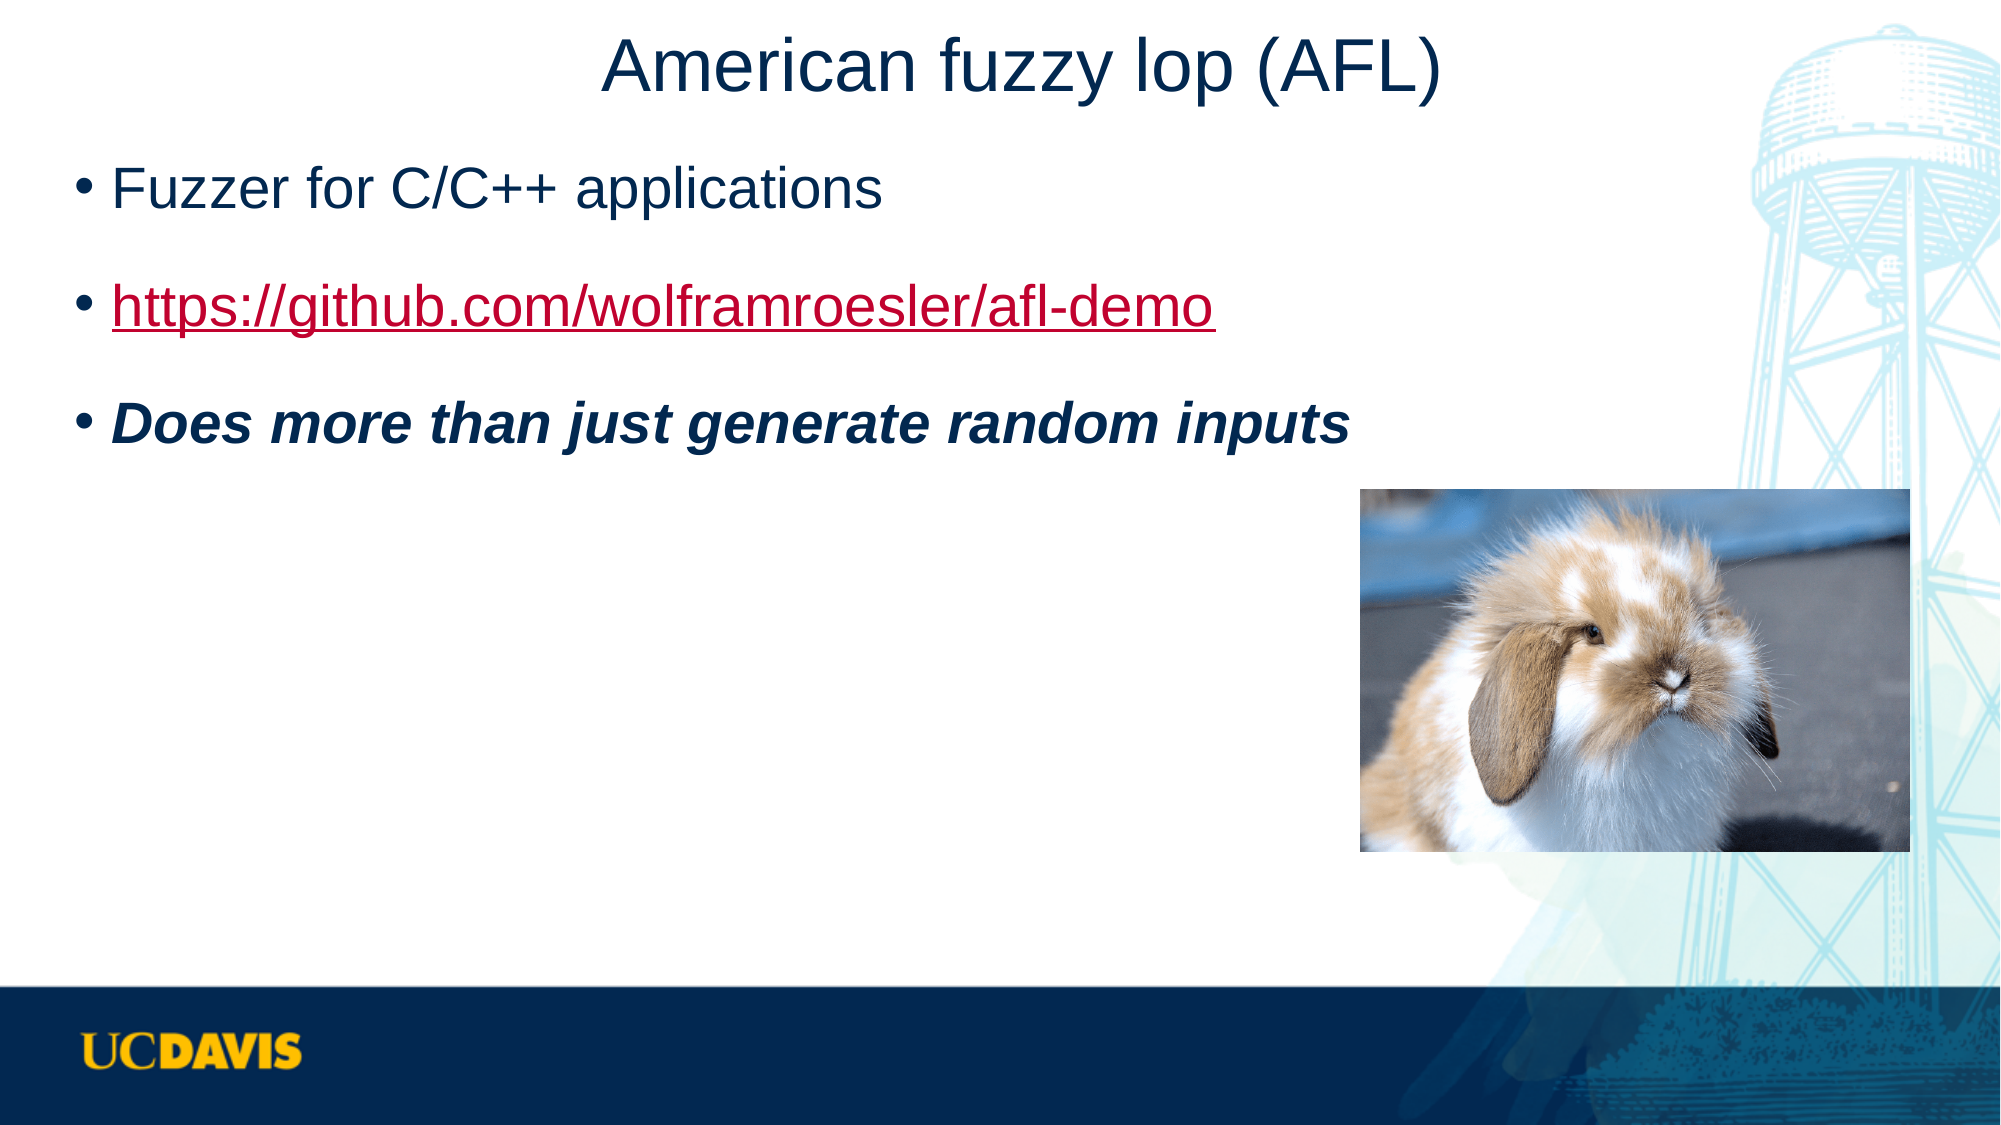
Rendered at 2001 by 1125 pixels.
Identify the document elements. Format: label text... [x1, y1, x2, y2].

title American fuzzy lop (AFL) [0, 0, 2000, 115]
list Fuzzer for C/C++ applications https://github.com/wolframroesler/afl-demo Does more than just generate random inputs [59, 128, 1938, 985]
picture [0, 0, 2001, 1125]
